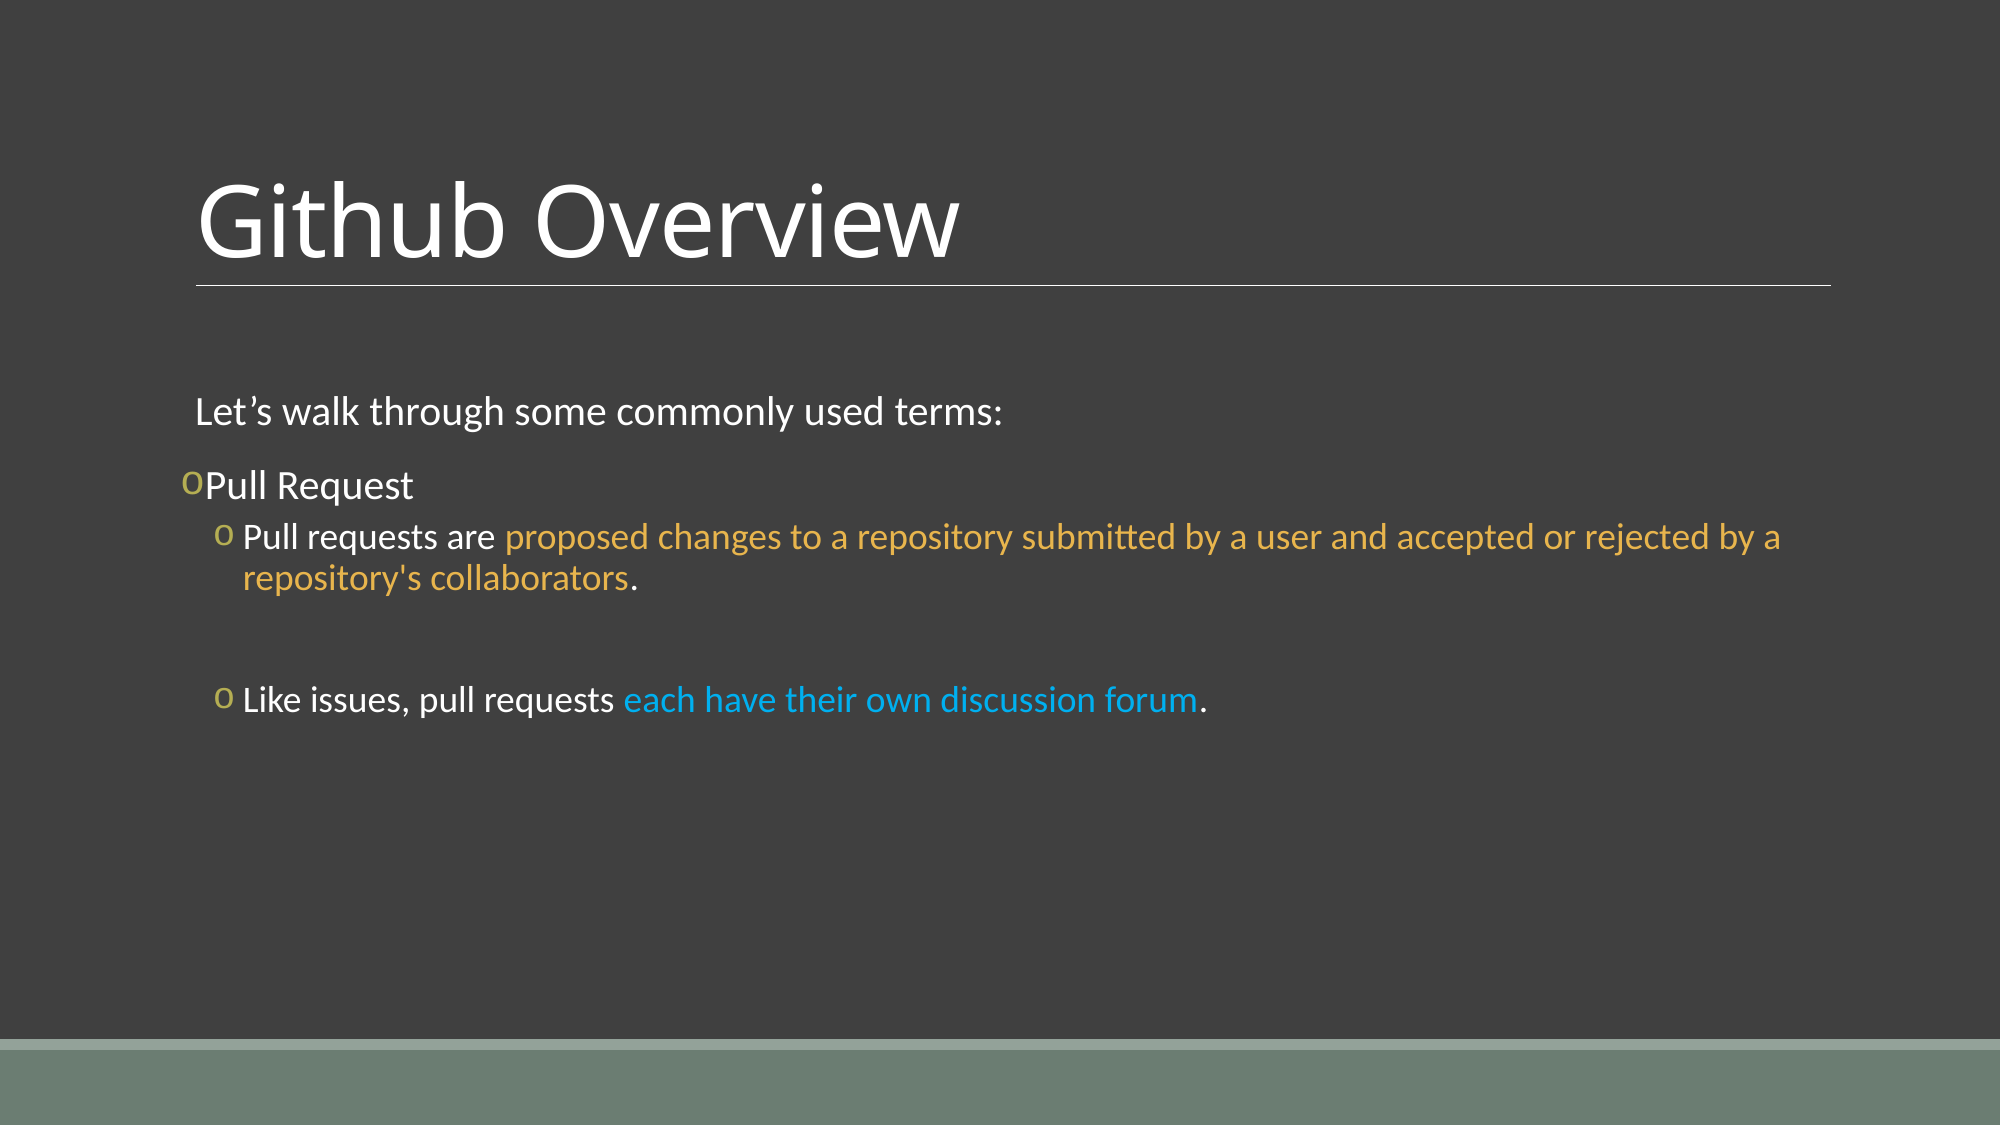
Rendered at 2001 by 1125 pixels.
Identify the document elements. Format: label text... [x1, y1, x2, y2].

title Github Overview [180, 47, 1830, 285]
list Let’s walk through some commonly used terms: Pull Request Pull requests are proposed changes to a repository submitted by a user and accepted or rejected by a repository's collaborators. Like issues, pull requests each have their own discussion forum. [180, 302, 1830, 963]
